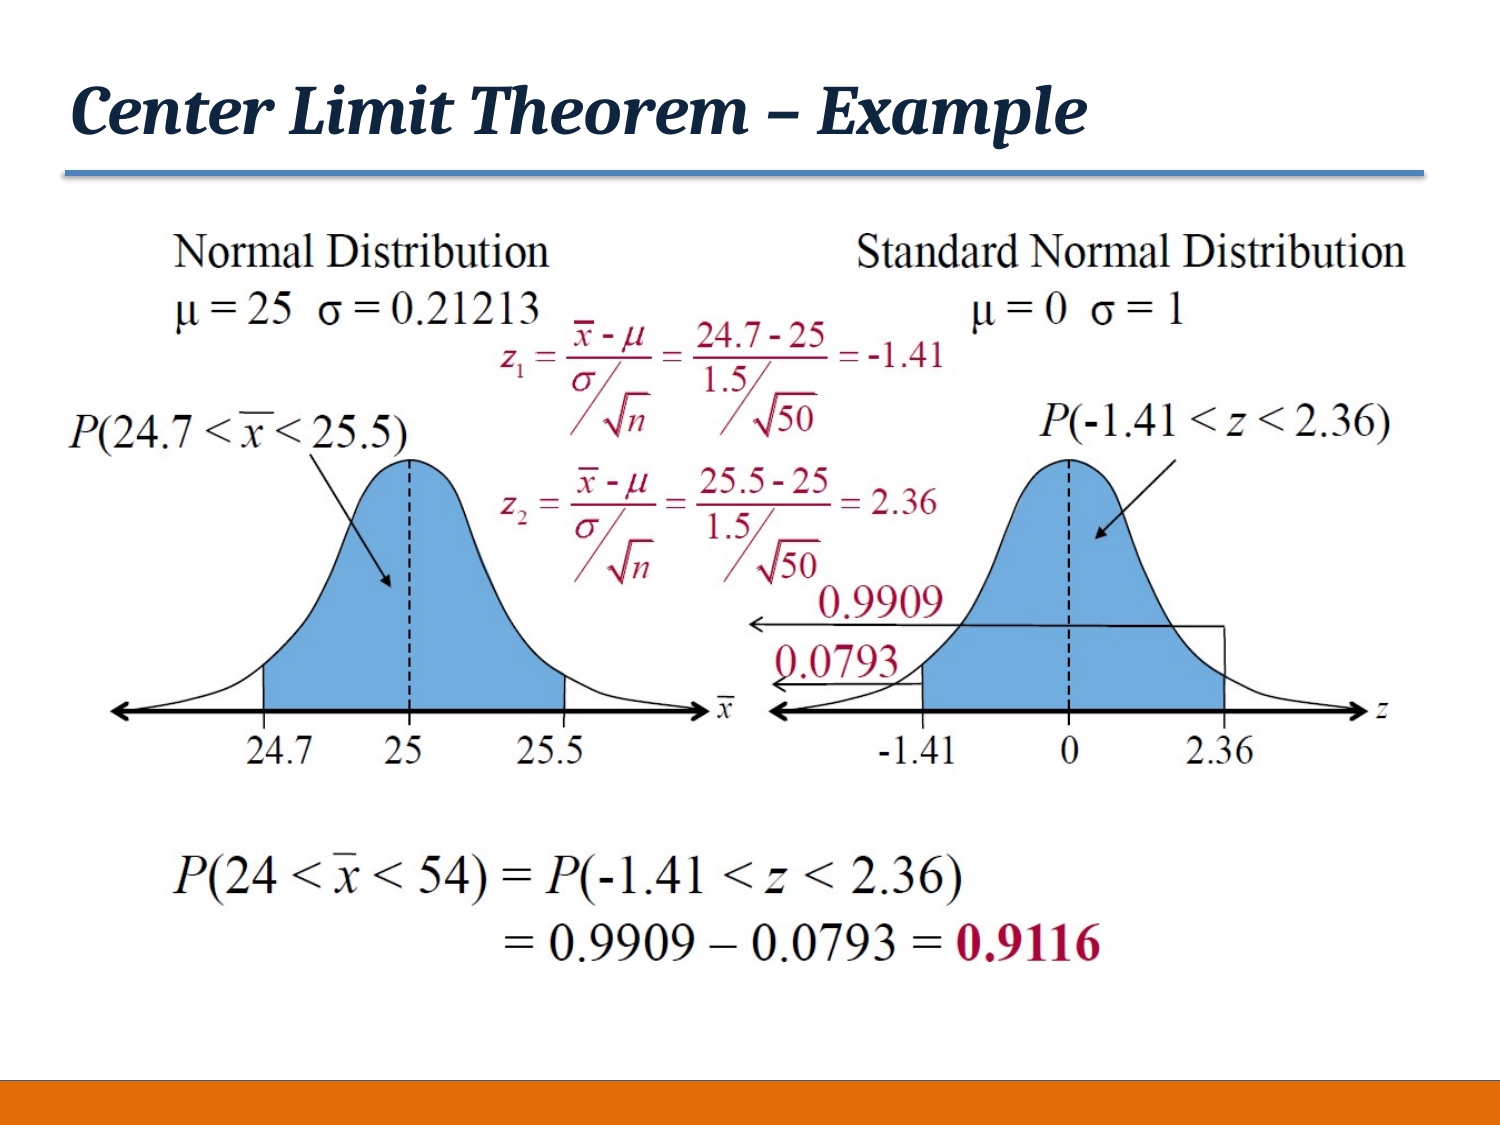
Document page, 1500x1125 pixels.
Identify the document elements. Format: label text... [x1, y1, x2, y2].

title Center Limit Theorem – Example [68, 61, 1198, 233]
picture [1198, 167, 1432, 185]
picture [56, 167, 68, 185]
text_box [67, 233, 1407, 962]
text_box [0, 1082, 1500, 1125]
